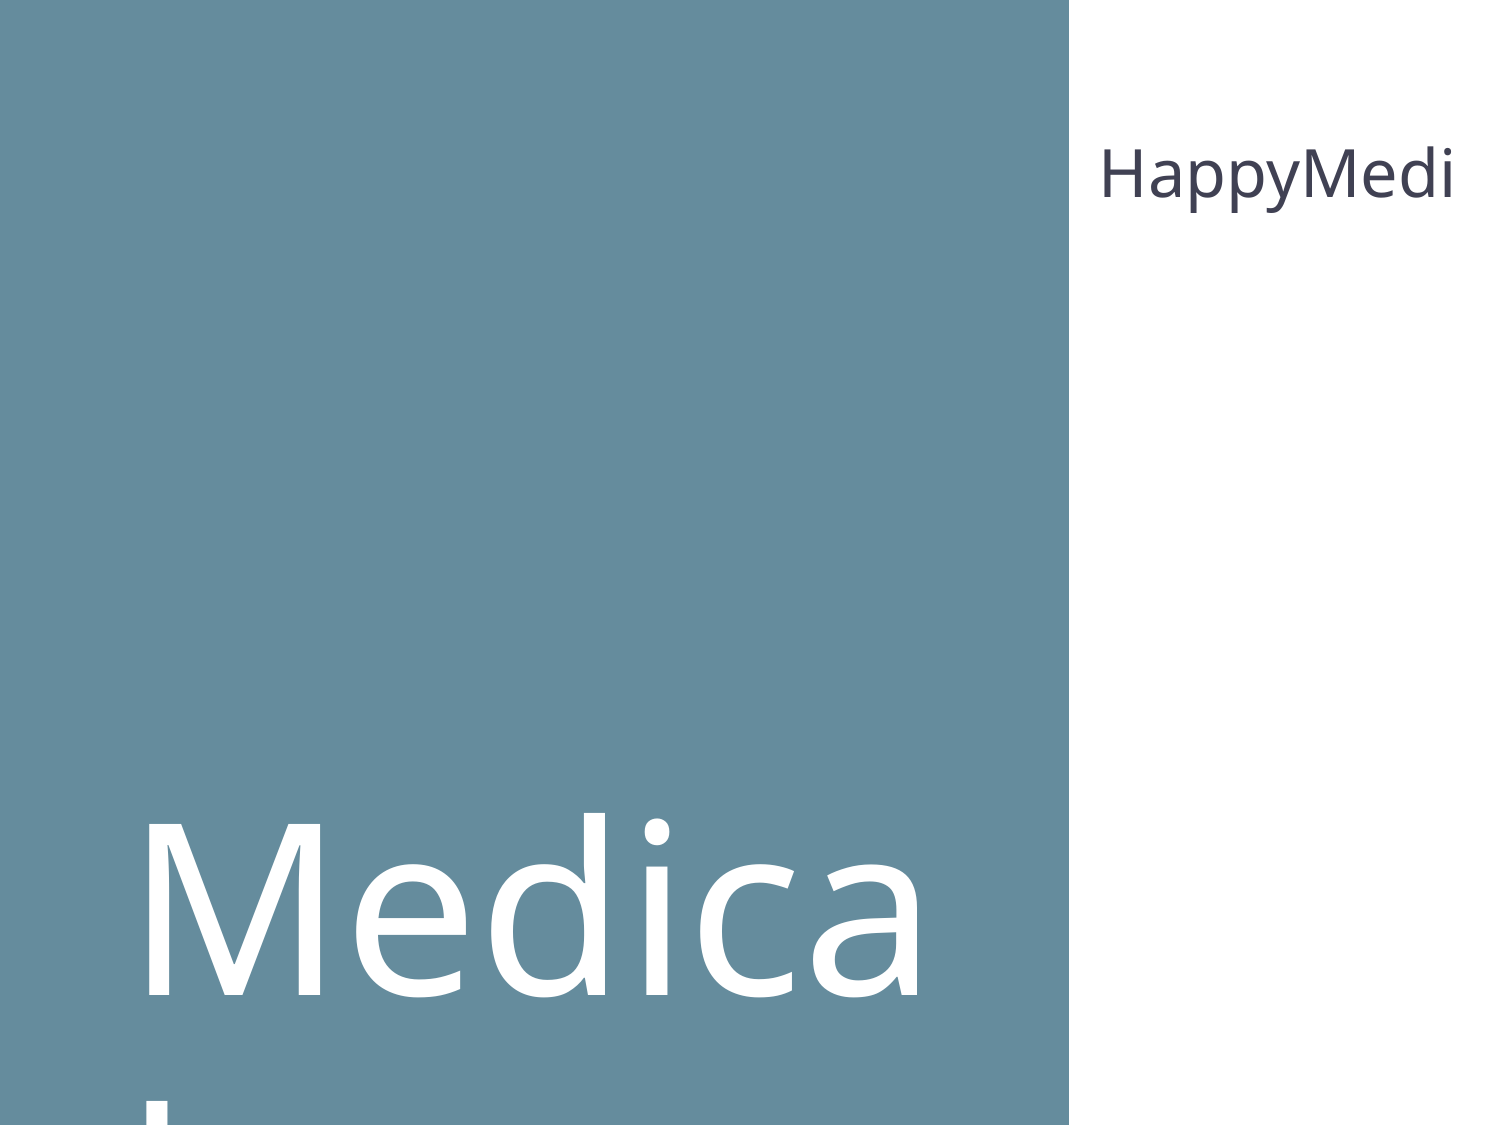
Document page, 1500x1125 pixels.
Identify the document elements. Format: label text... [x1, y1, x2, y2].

text_box HappyMedi [1065, 123, 1491, 219]
text_box Medical [112, 748, 998, 1125]
text_box [0, 0, 1071, 1125]
